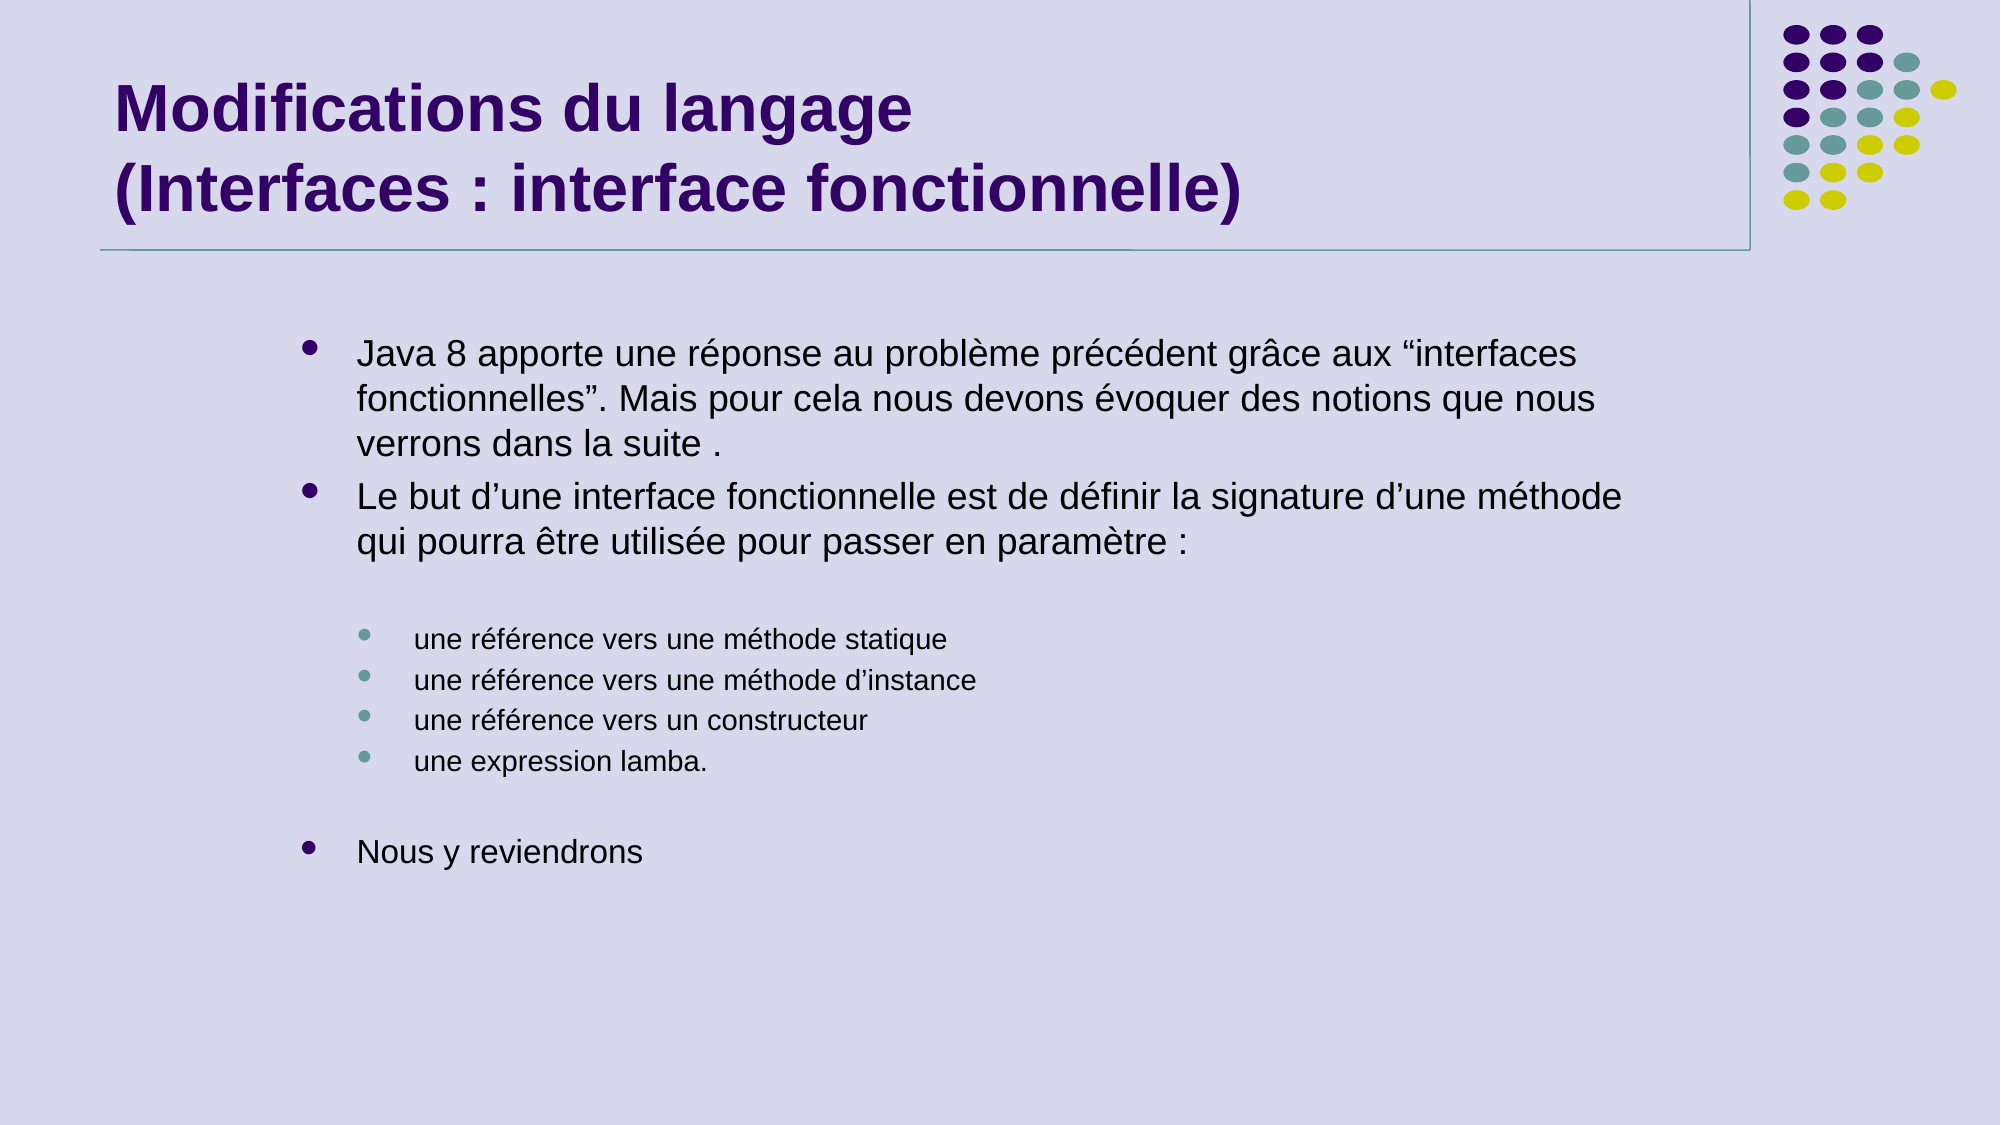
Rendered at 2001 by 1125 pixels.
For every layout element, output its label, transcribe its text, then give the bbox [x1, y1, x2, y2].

list Java 8 apporte une réponse au problème précédent grâce aux “interfaces fonctionnelles”. Mais pour cela nous devons évoquer des notions que nous verrons dans la suite . Le but d’une interface fonctionnelle est de définir la signature d’une méthode qui pourra être utilisée pour passer en paramètre : une référence vers une méthode statique une référence vers une méthode d’instance une référence vers un constructeur une expression lamba. Nous y reviendrons [285, 321, 1693, 1046]
title Modifications du langage (Interfaces : interface fonctionnelle) [99, 20, 1750, 233]
